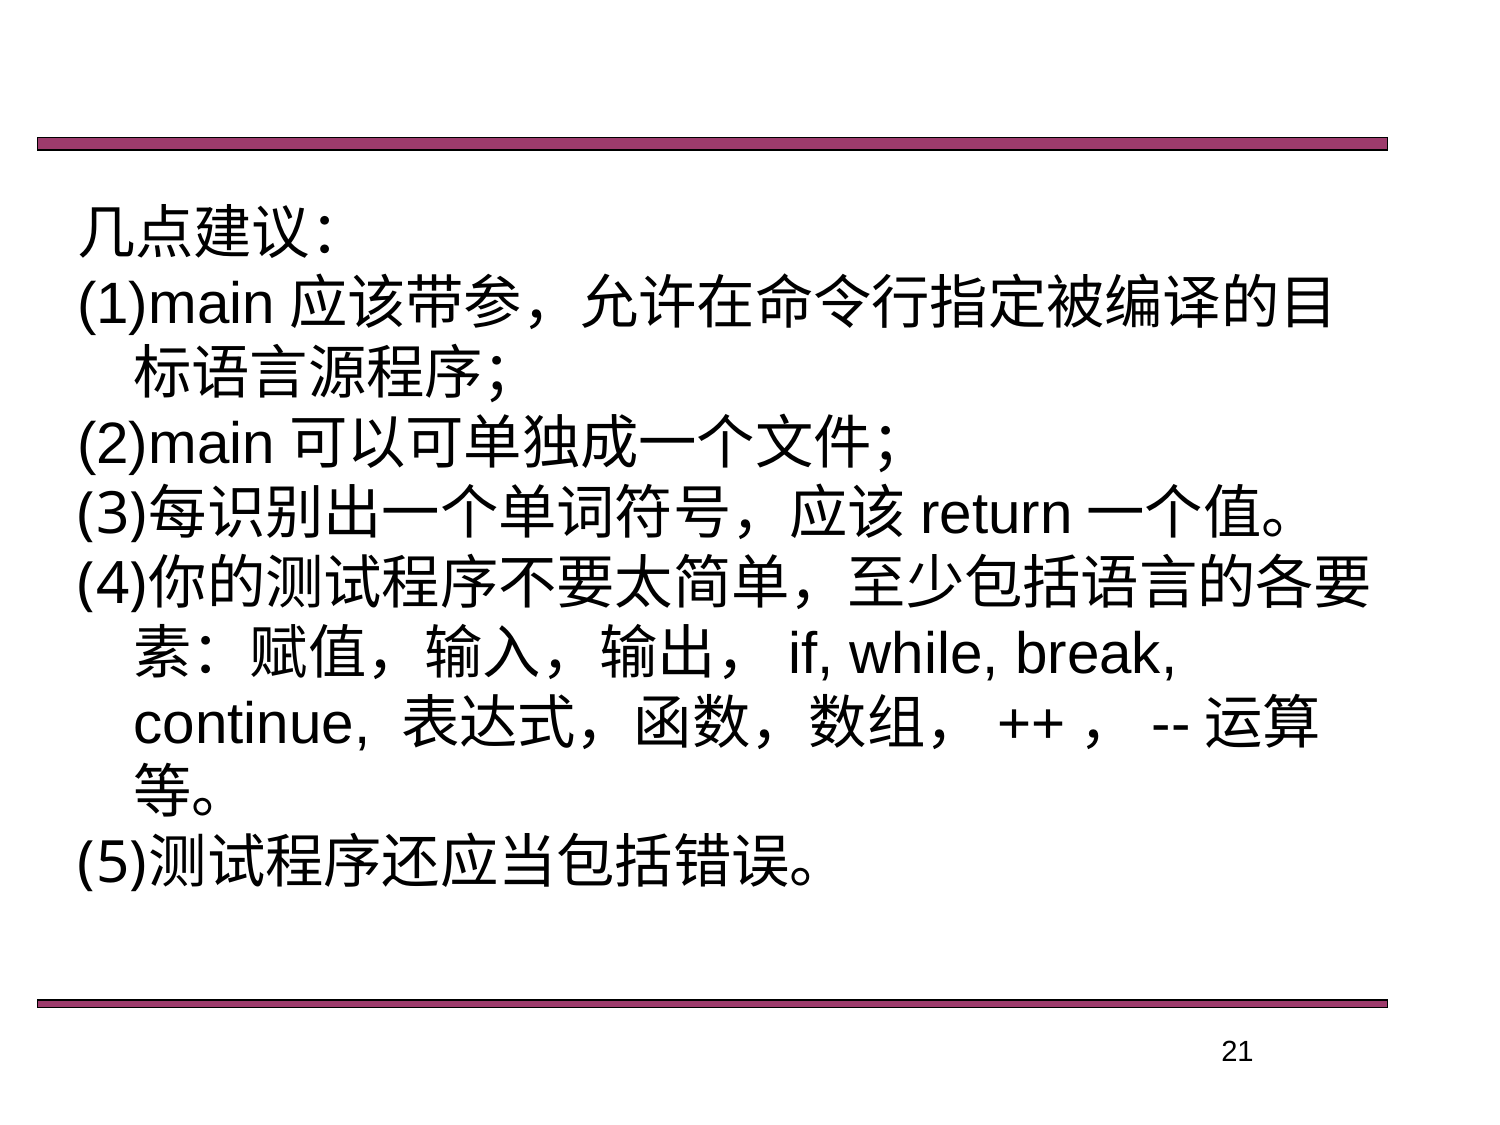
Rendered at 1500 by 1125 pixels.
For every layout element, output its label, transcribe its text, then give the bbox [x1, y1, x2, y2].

slide_number [1062, 1025, 1413, 1066]
text_box 几点建议： main应该带参，允许在命令行指定被编译的目标语言源程序； main可以可单独成一个文件； 每识别出一个单词符号，应该return一个值。 你的测试程序不要太简单，至少包括语言的各要素：赋值，输入，输出，if, while, break, continue, 表达式，函数，数组，++，--运算等。 测试程序还应当包括错误。 [62, 187, 1388, 1042]
